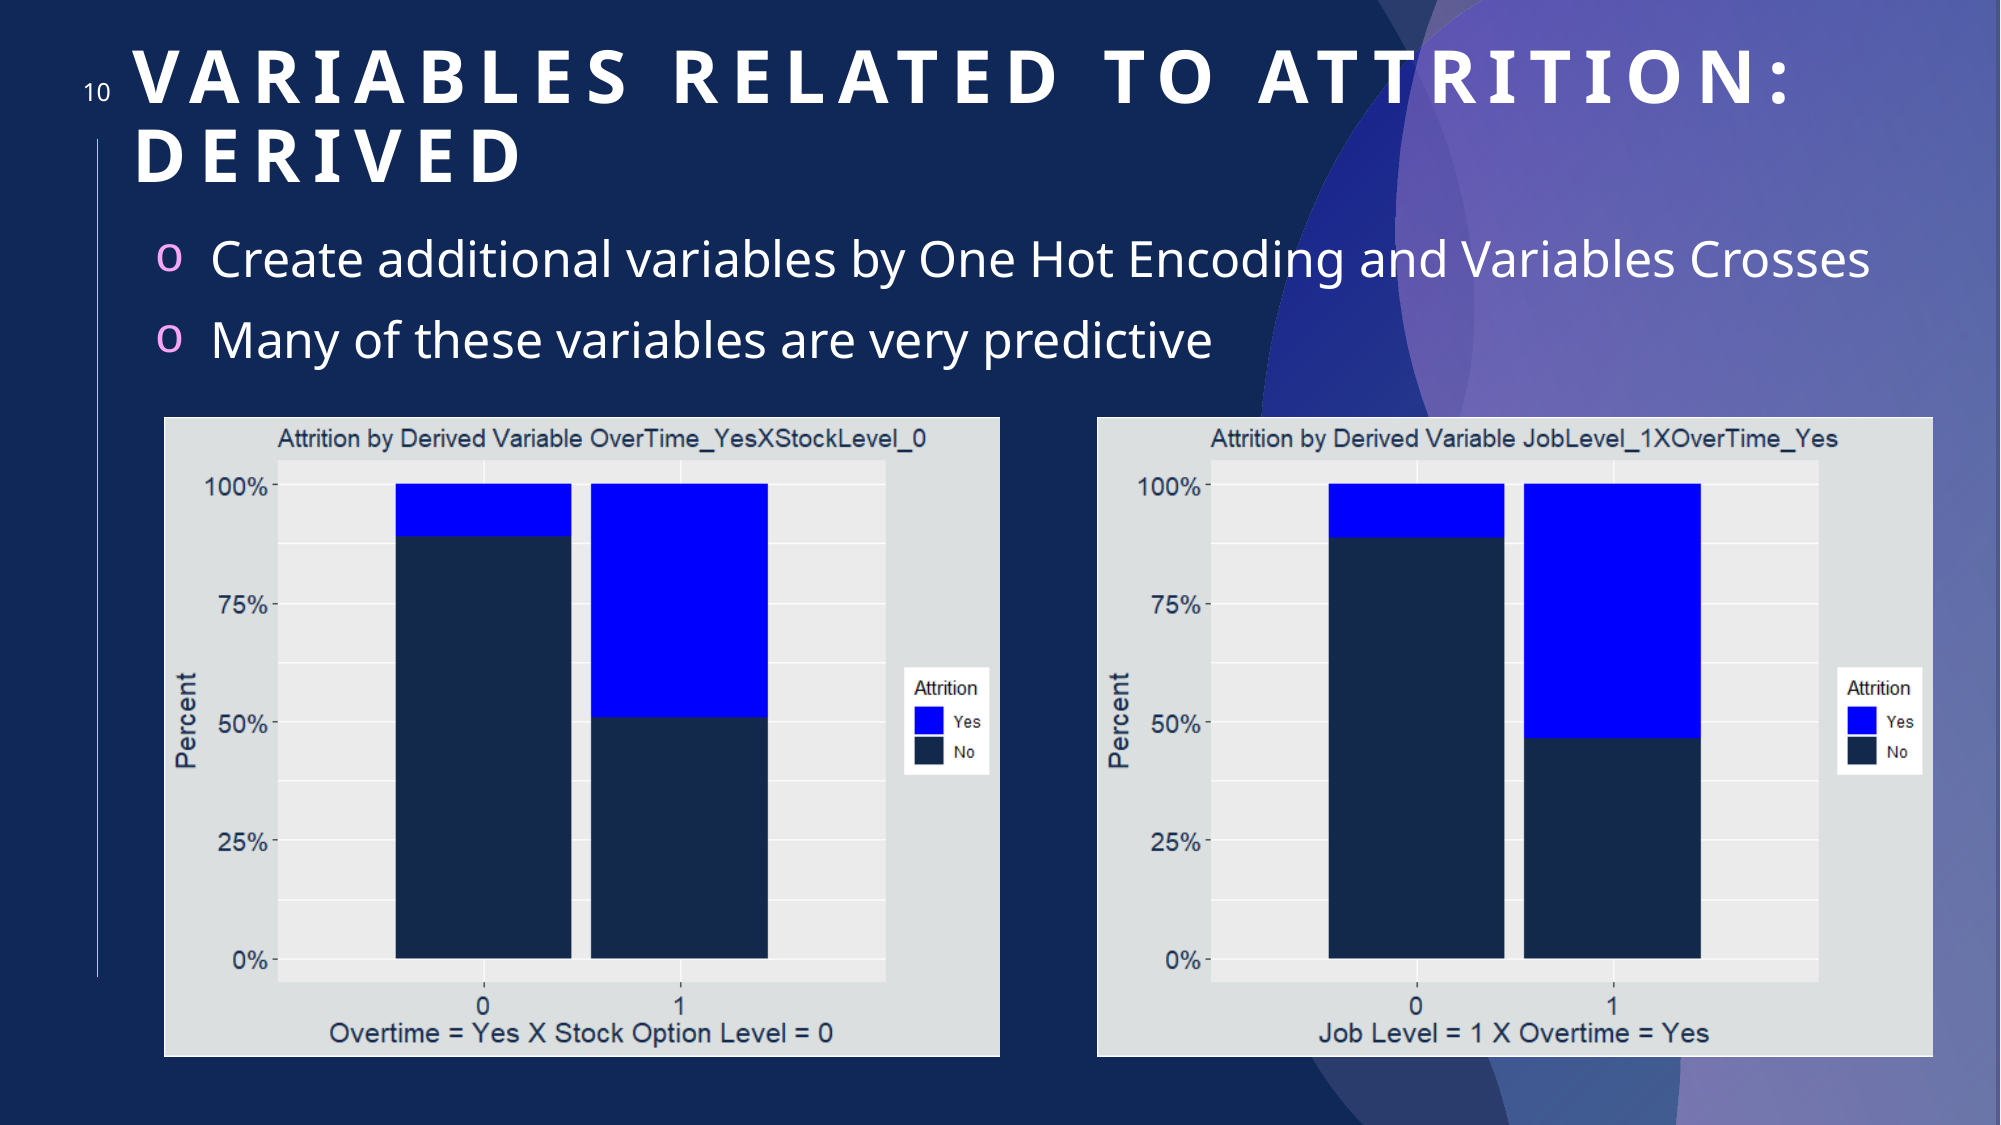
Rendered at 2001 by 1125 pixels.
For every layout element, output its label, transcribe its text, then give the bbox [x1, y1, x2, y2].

list Create additional variables by One Hot Encoding and Variables Crosses Many of these variables are very predictive [139, 220, 1904, 326]
title Variables related to attrition: derived [117, 30, 1962, 207]
picture [164, 417, 1000, 1057]
slide_number 10 [53, 67, 140, 119]
picture [1097, 417, 1933, 1057]
